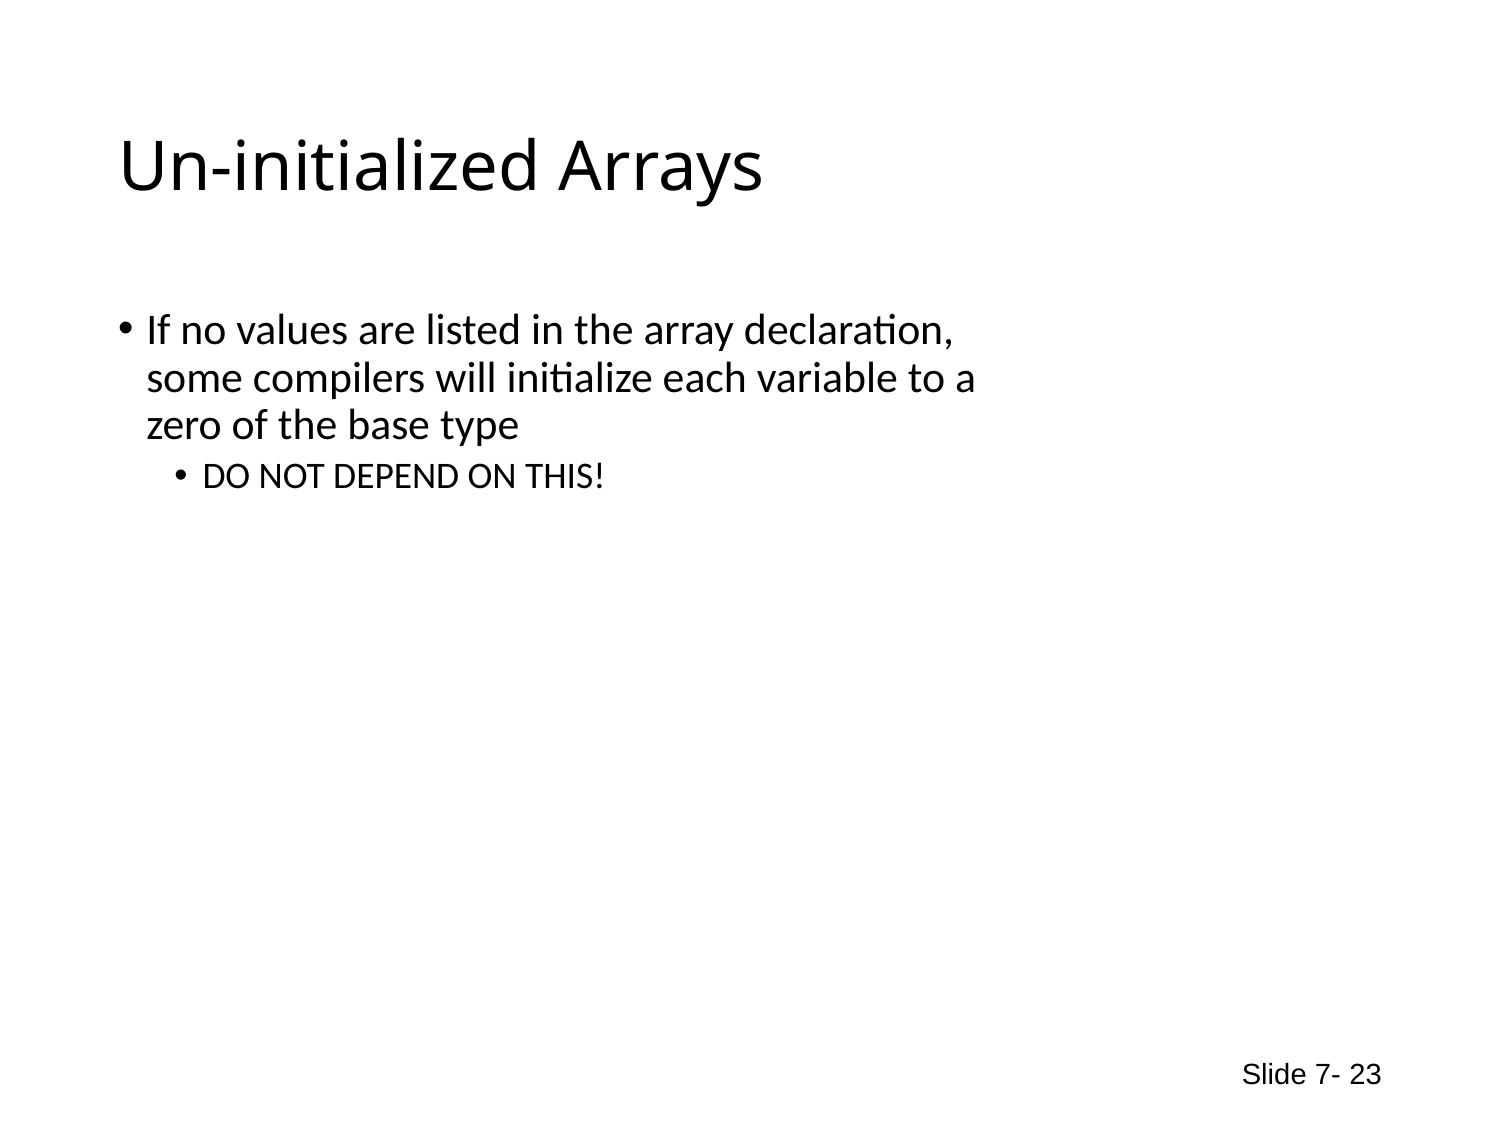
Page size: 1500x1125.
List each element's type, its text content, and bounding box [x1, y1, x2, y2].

list If no values are listed in the array declaration, some compilers will initialize each variable to a zero of the base type DO NOT DEPEND ON THIS! [103, 299, 1397, 550]
title Un-initialized Arrays [103, 59, 1397, 278]
slide_number Slide 7- 23 [1059, 1042, 1397, 1103]
